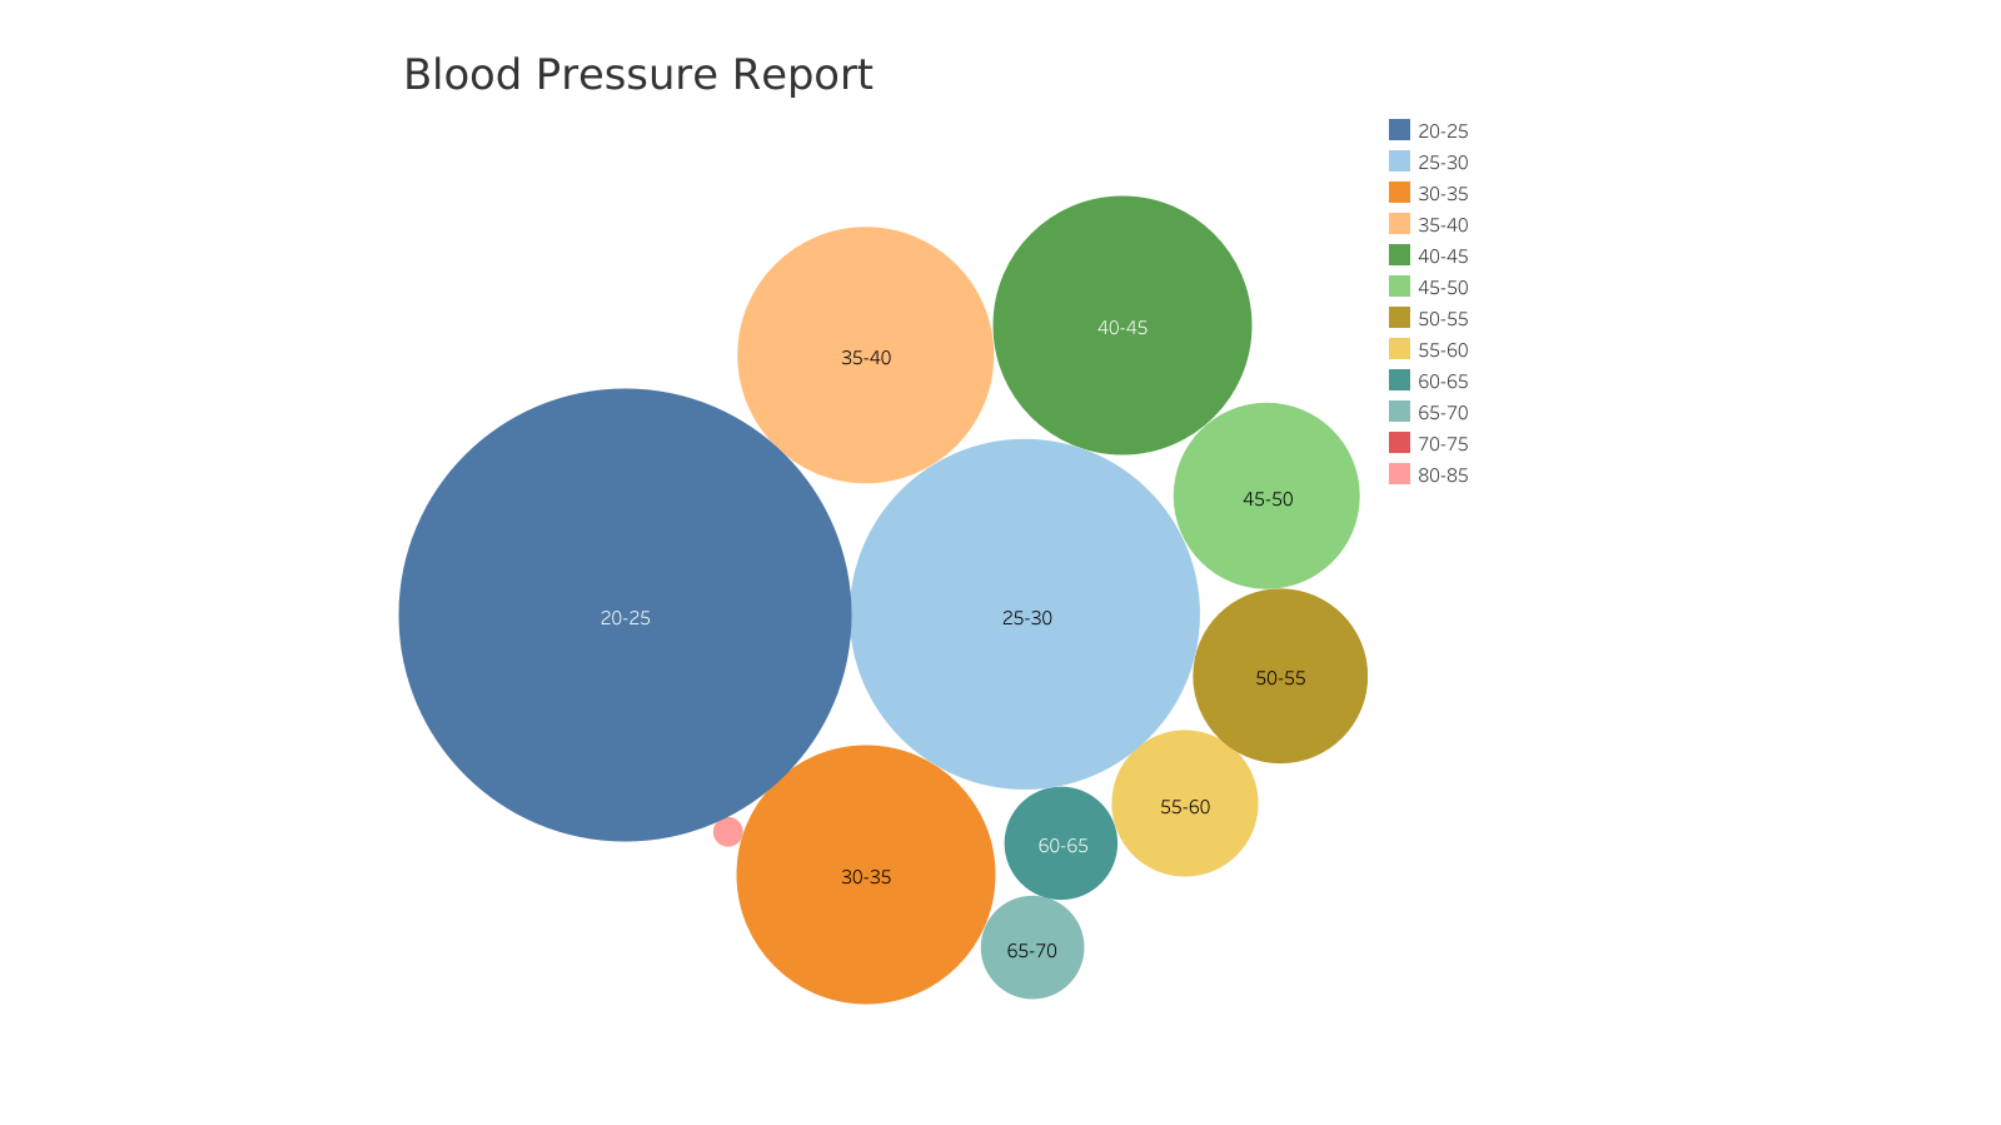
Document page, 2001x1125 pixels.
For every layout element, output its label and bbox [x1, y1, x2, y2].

picture [397, 39, 1603, 1085]
